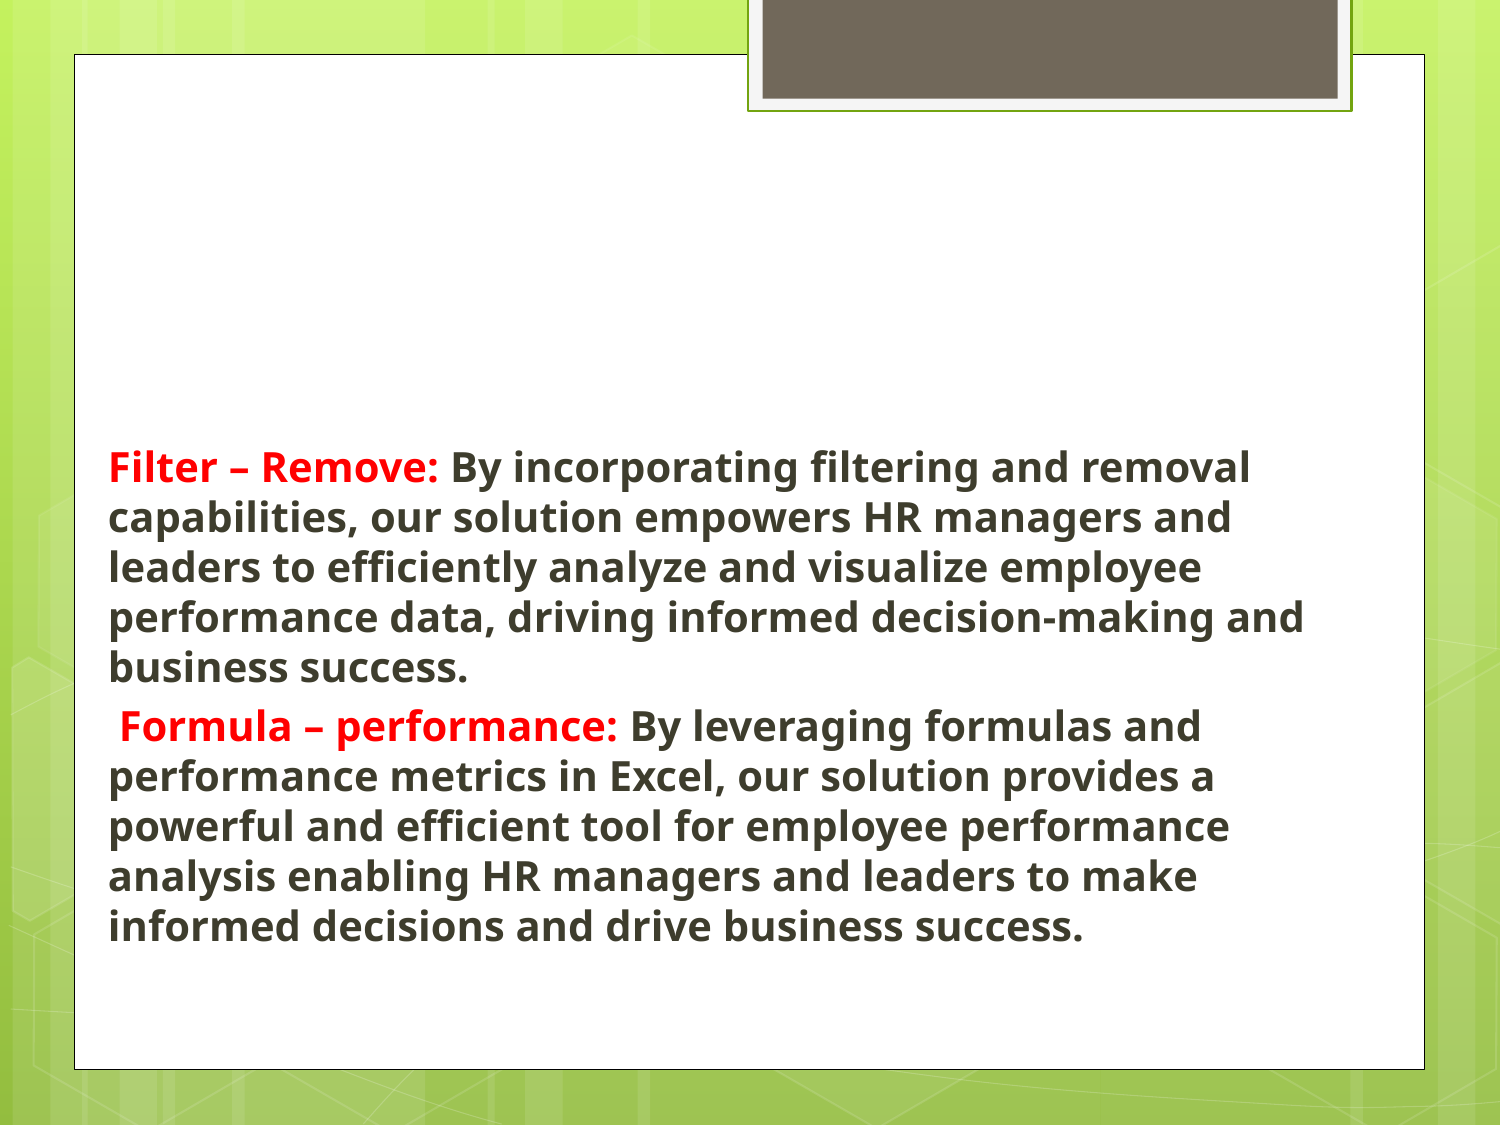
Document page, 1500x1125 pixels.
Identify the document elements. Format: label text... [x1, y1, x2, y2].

list Filter – Remove: By incorporating filtering and removal capabilities, our solution empowers HR managers and leaders to efficiently analyze and visualize employee performance data, driving informed decision-making and business success. Formula – performance: By leveraging formulas and performance metrics in Excel, our solution provides a powerful and efficient tool for employee performance analysis enabling HR managers and leaders to make informed decisions and drive business success. [74, 374, 1338, 1013]
